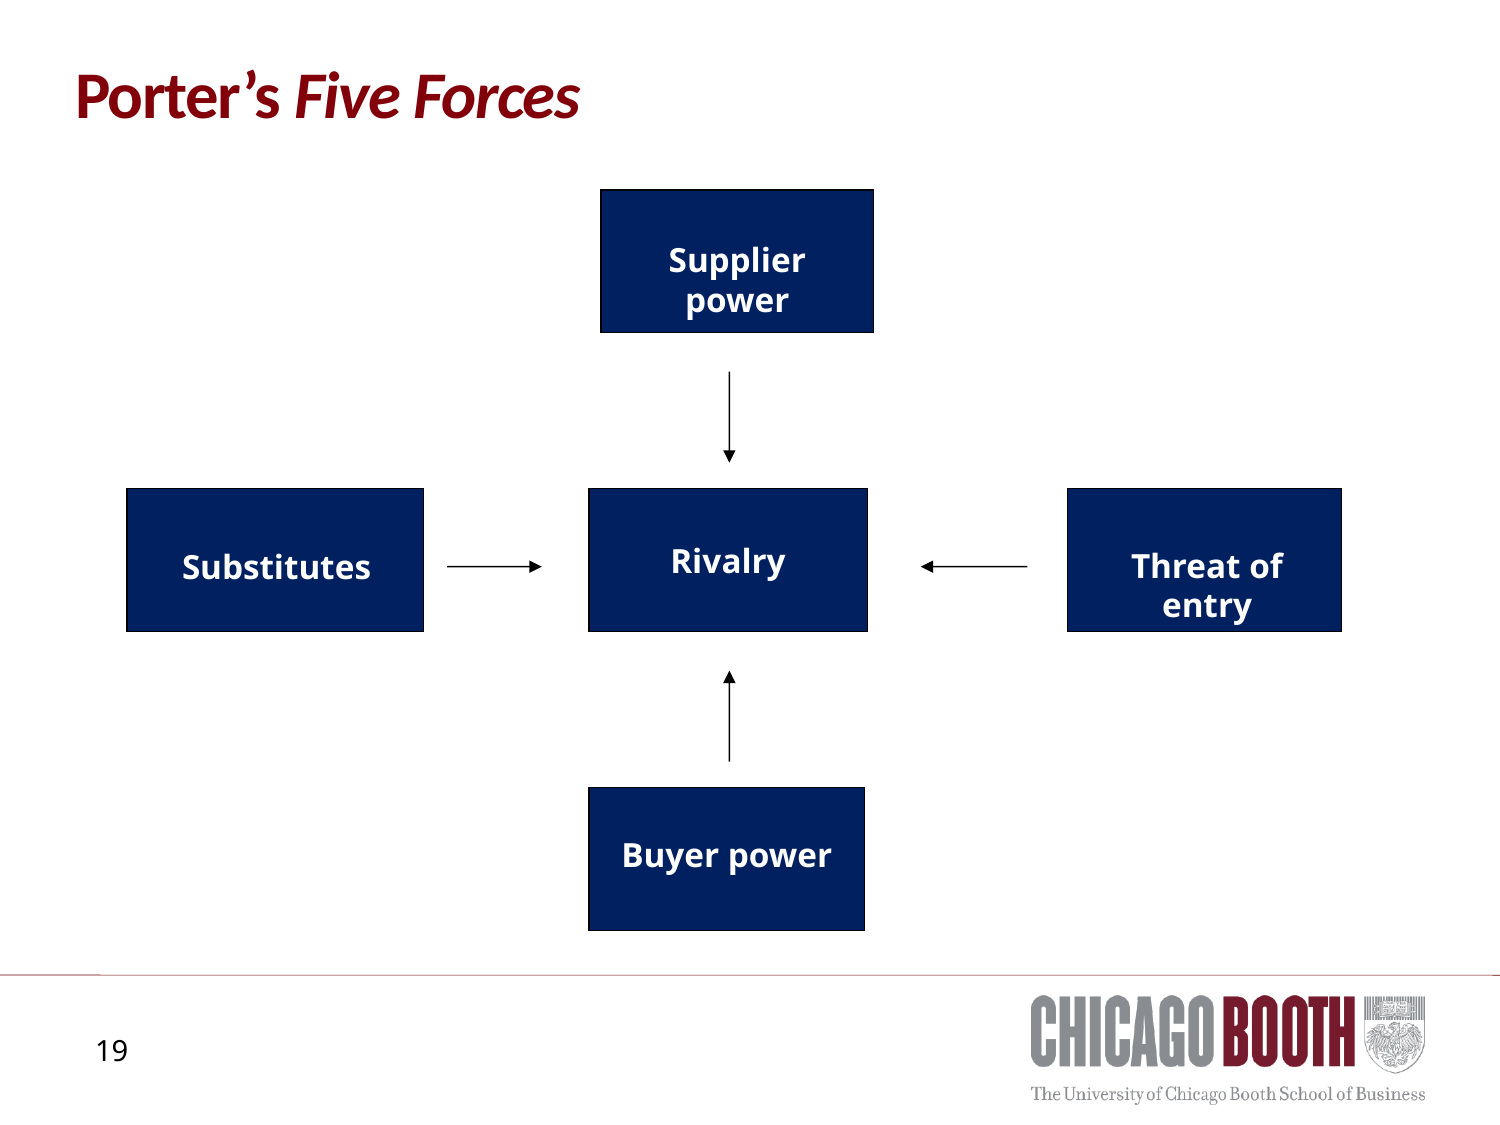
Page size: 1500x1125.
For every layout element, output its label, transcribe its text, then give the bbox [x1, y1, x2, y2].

picture [1031, 995, 1425, 1105]
list [74, 165, 1426, 948]
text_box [127, 189, 1345, 931]
title Porter’s Five Forces [74, 43, 1426, 134]
